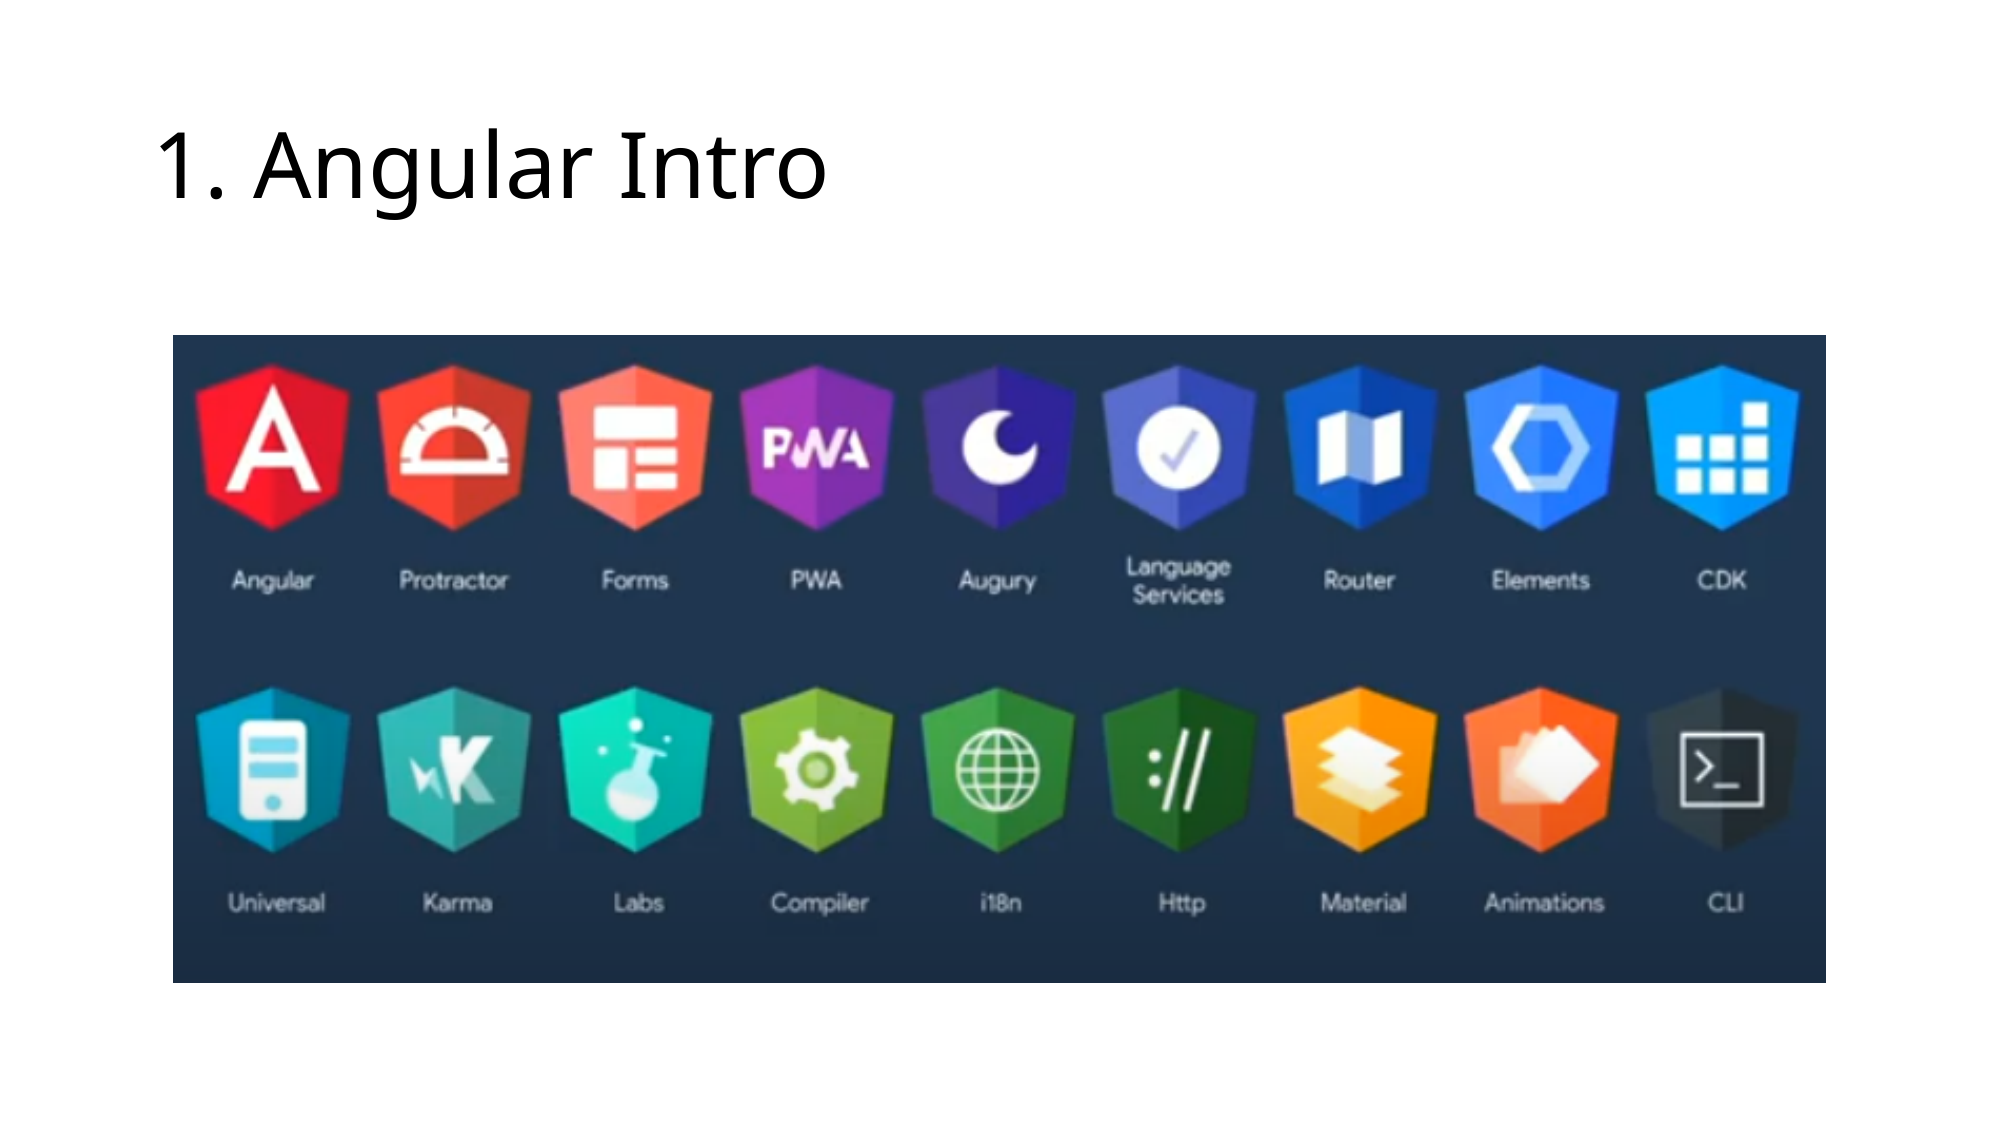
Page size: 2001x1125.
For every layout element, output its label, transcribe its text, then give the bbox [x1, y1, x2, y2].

title 1. Angular Intro [137, 59, 1863, 278]
picture [173, 335, 1827, 983]
